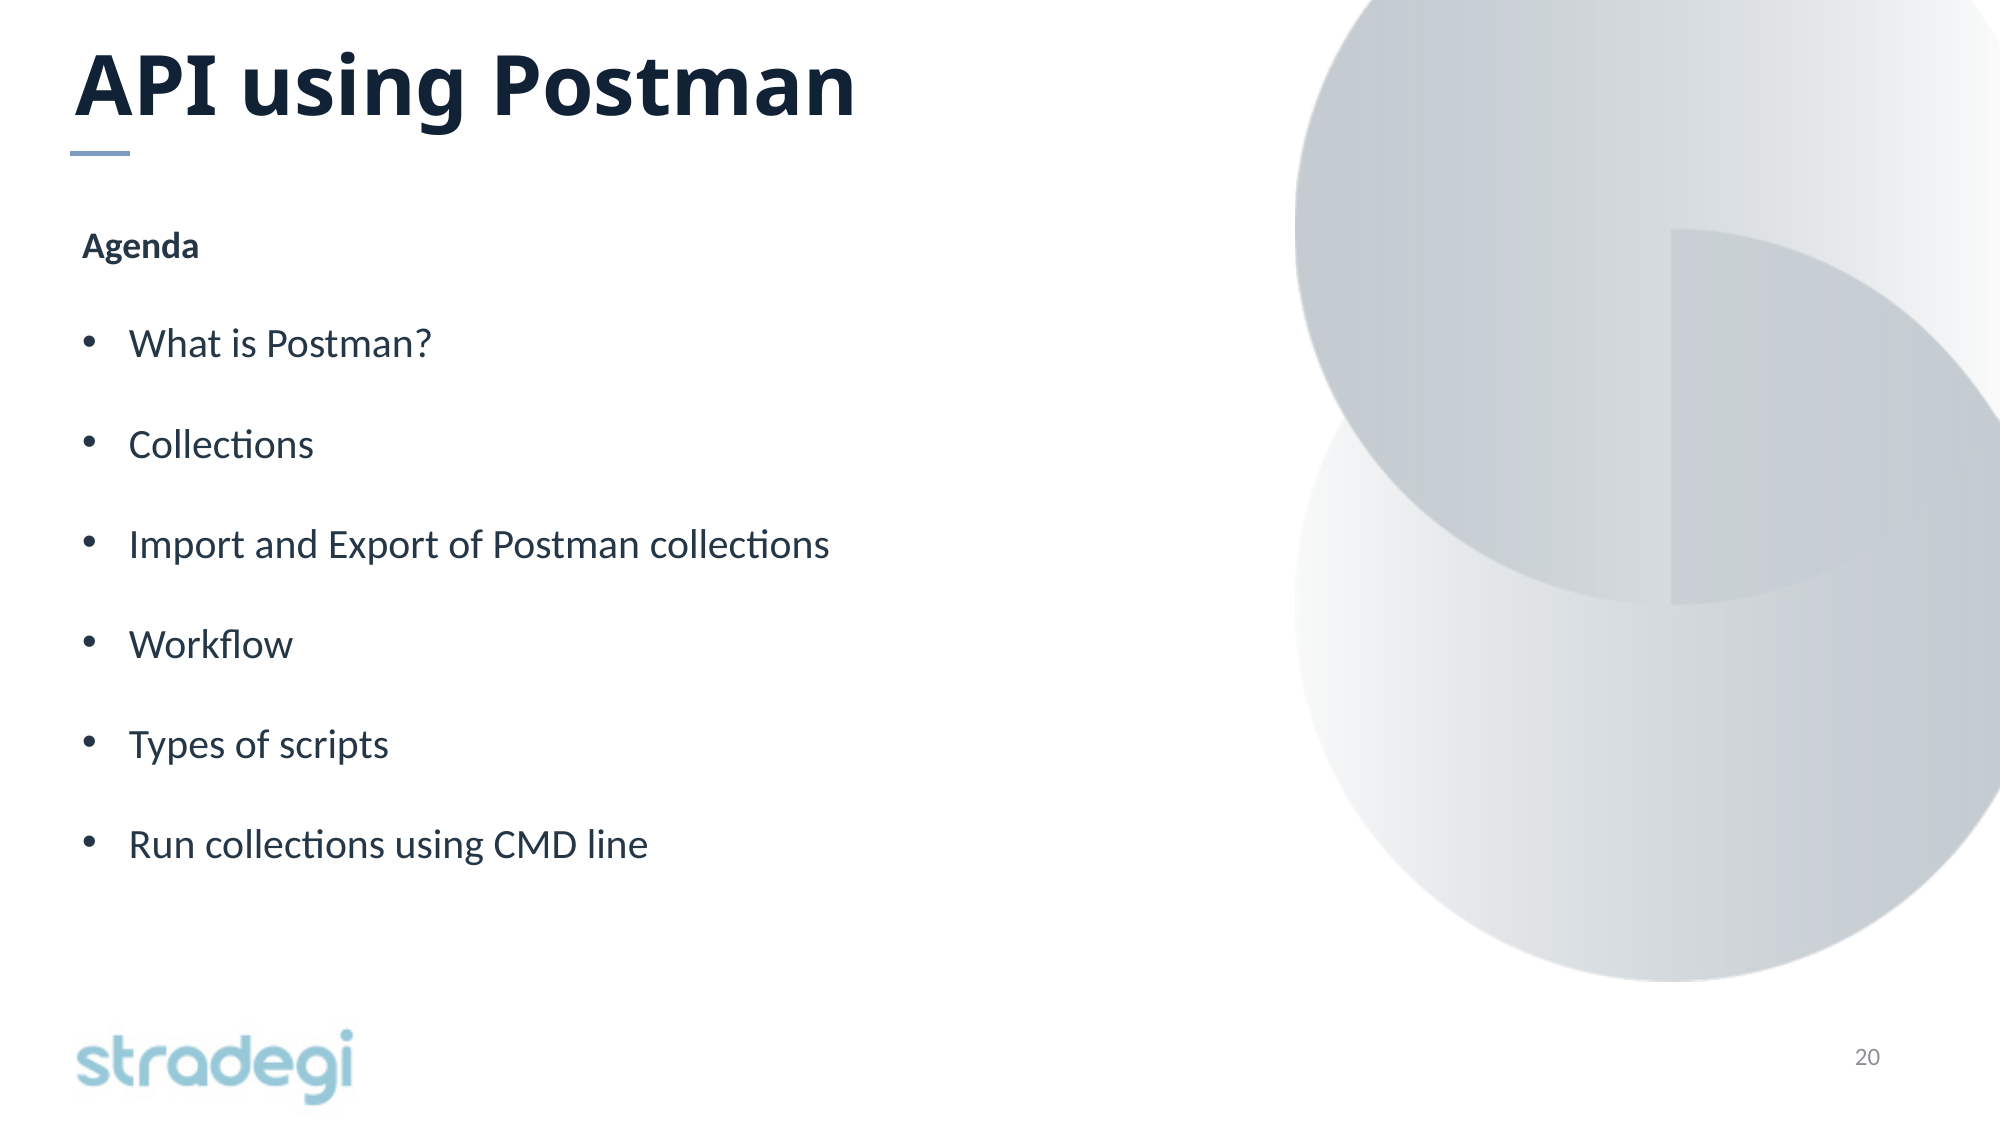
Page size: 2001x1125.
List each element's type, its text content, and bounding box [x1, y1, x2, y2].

text_box Agenda What is Postman? Collections Import and Export of Postman collections Workflow Types of scripts Run collections using CMD line [67, 168, 1933, 1125]
picture [0, 0, 2001, 1125]
text_box API using Postman [60, 39, 1295, 138]
